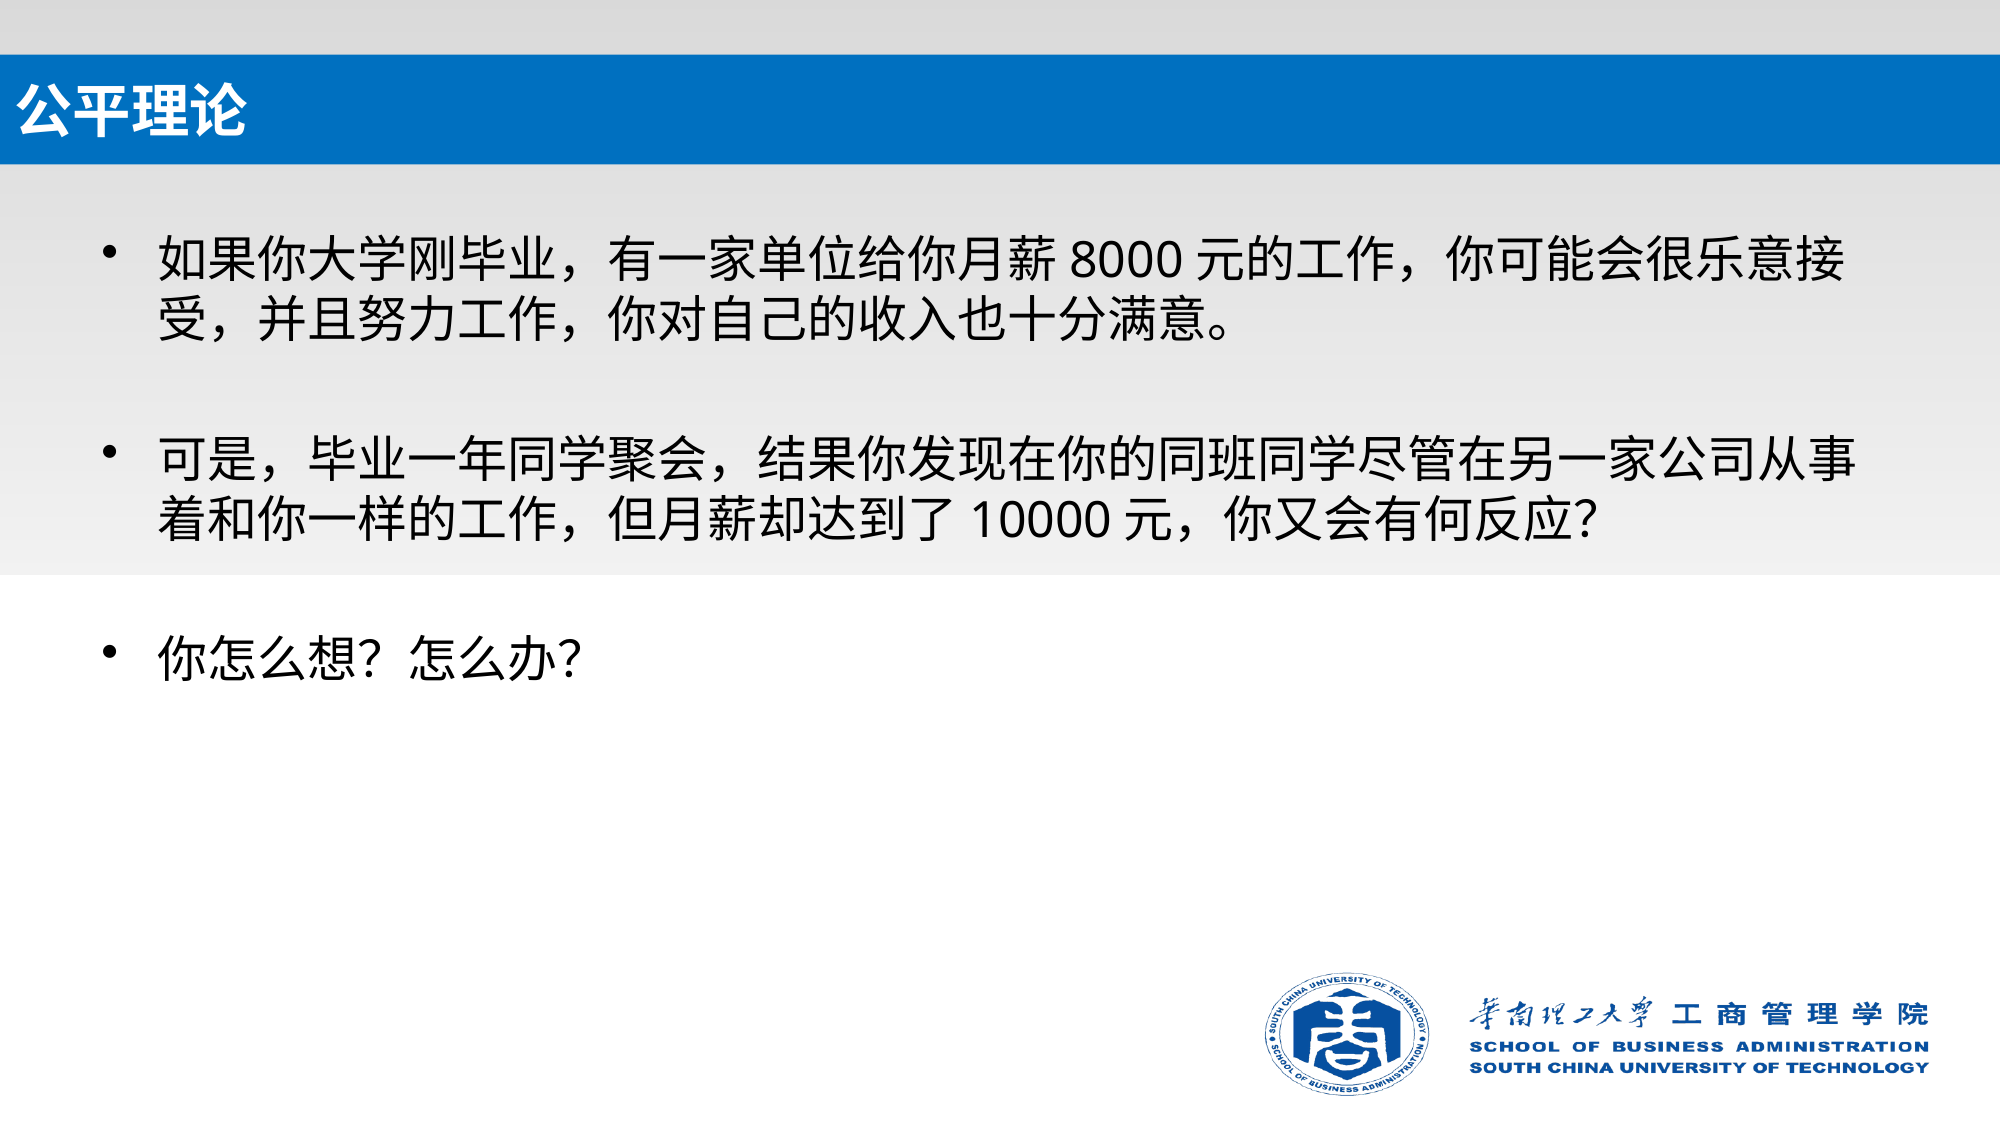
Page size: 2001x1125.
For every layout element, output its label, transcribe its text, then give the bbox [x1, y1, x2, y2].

list 如果你大学刚毕业，有一家单位给你月薪8000元的工作，你可能会很乐意接受，并且努力工作，你对自己的收入也十分满意。 可是，毕业一年同学聚会，结果你发现在你的同班同学尽管在另一家公司从事着和你一样的工作，但月薪却达到了10000元，你又会有何反应？ 你怎么想？怎么办？ [86, 219, 1898, 1006]
picture [1241, 941, 1961, 1125]
title 公平理论 [0, 54, 2000, 165]
